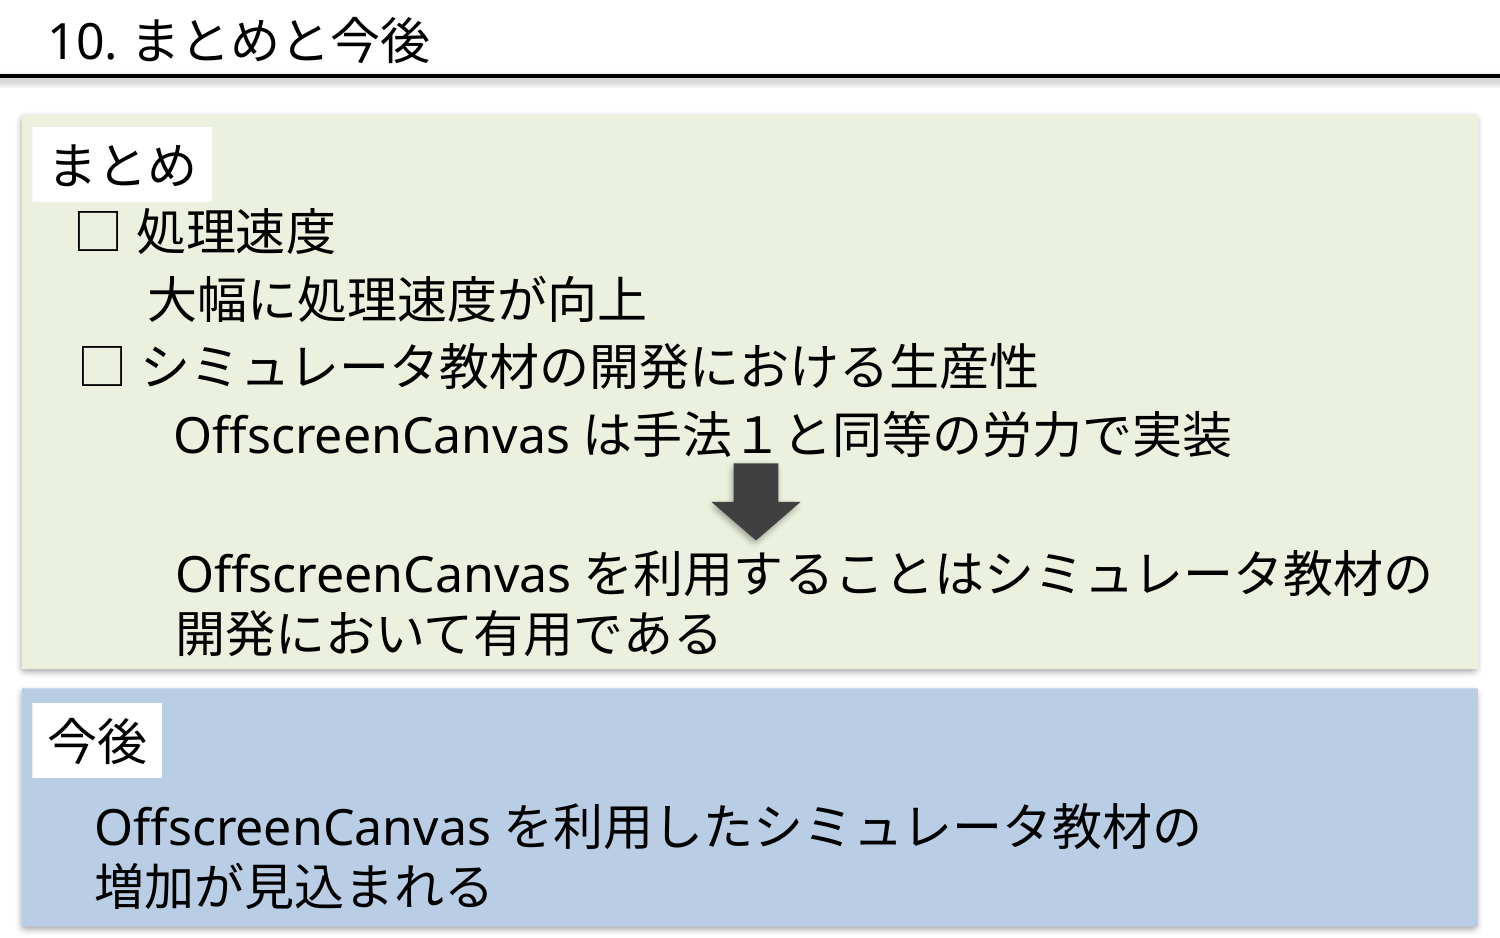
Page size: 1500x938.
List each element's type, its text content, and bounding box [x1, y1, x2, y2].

text_box □処理速度 [59, 193, 351, 269]
text_box 大幅に処理速度が向上 [132, 260, 663, 336]
text_box 今後 [32, 703, 162, 778]
text_box 10.まとめと今後 [33, 2, 446, 75]
text_box [21, 688, 1479, 927]
text_box [21, 114, 1479, 670]
text_box OffscreenCanvasを利用したシミュレータ教材の 増加が見込まれる [79, 788, 1218, 923]
text_box OffscreenCanvasを利用することはシミュレータ教材の 開発において有用である [160, 534, 1448, 670]
text_box □シミュレータ教材の開発における生産性 [63, 328, 1054, 404]
text_box [710, 471, 802, 534]
text_box まとめ [32, 126, 213, 202]
text_box OffscreenCanvasは手法１と同等の労力で実装 [158, 395, 1248, 471]
